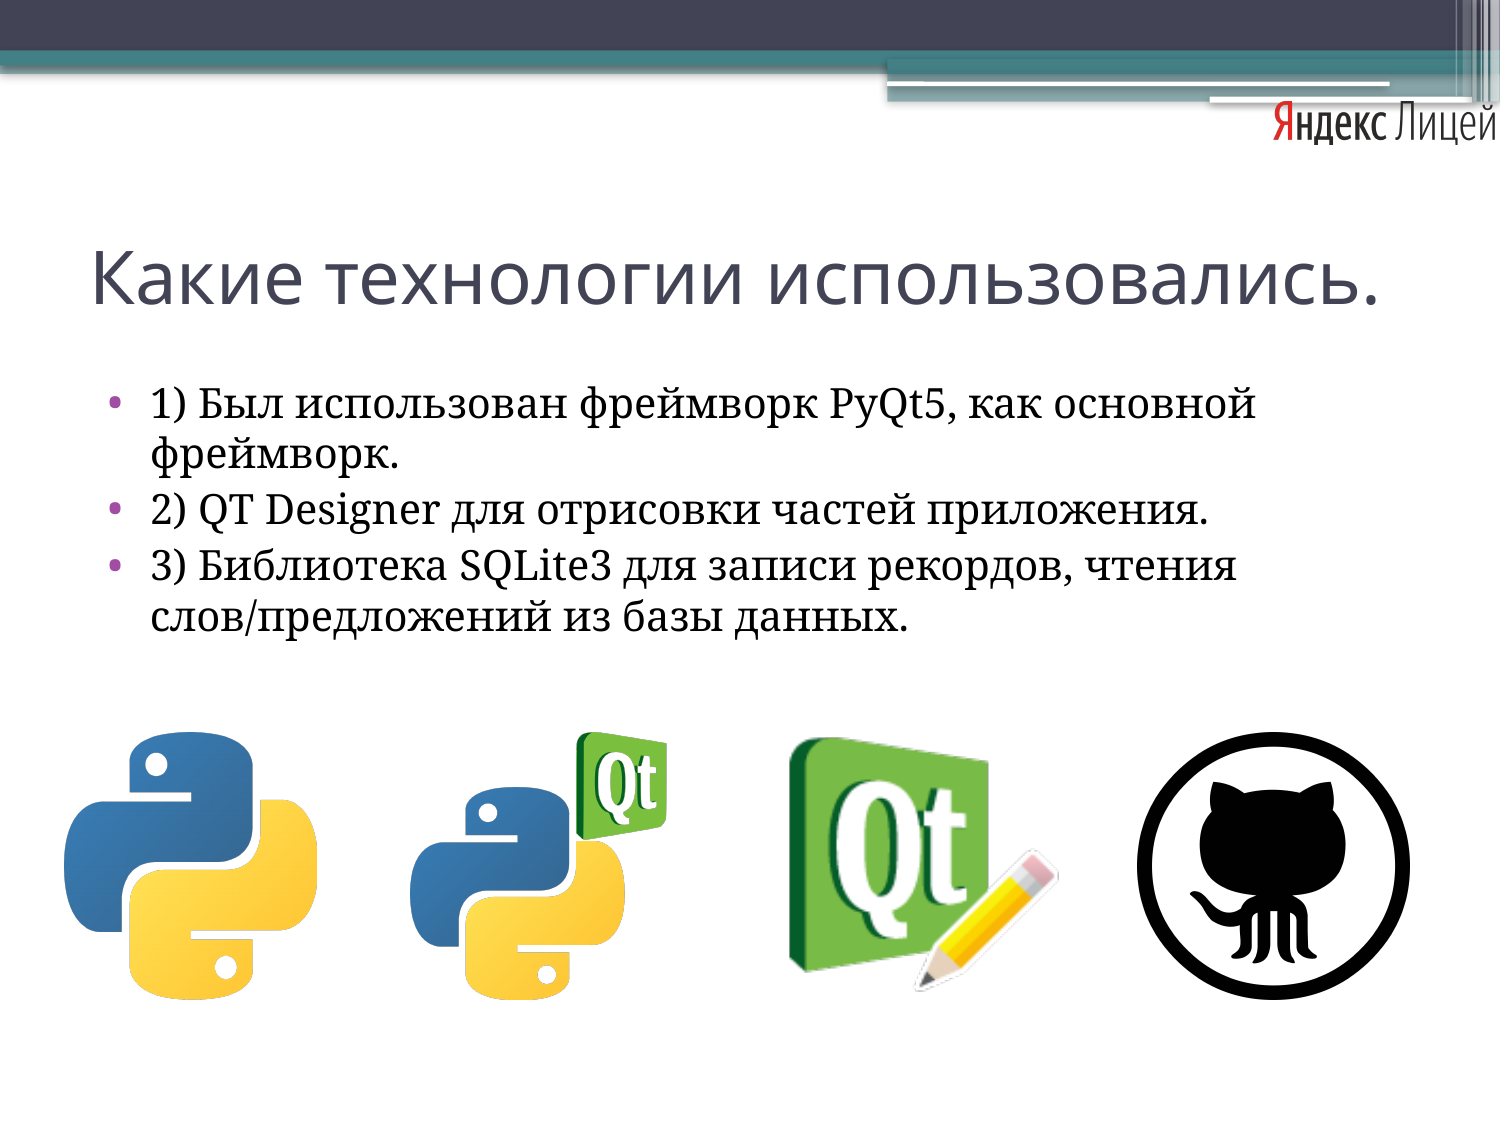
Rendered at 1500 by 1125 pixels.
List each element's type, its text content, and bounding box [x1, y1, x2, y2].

picture [1137, 732, 1410, 1000]
picture [64, 732, 318, 1000]
title Какие технологии использовались. [75, 187, 1425, 363]
picture [788, 732, 1061, 1000]
picture [410, 732, 667, 1000]
list 1) Был использован фреймворк PyQt5, как основной фреймворк. 2) QT Designer для отрисовки частей приложения. 3) Библиотека SQLite3 для записи рекордов, чтения слов/предложений из базы данных. [75, 368, 1425, 1079]
picture [1273, 101, 1495, 145]
